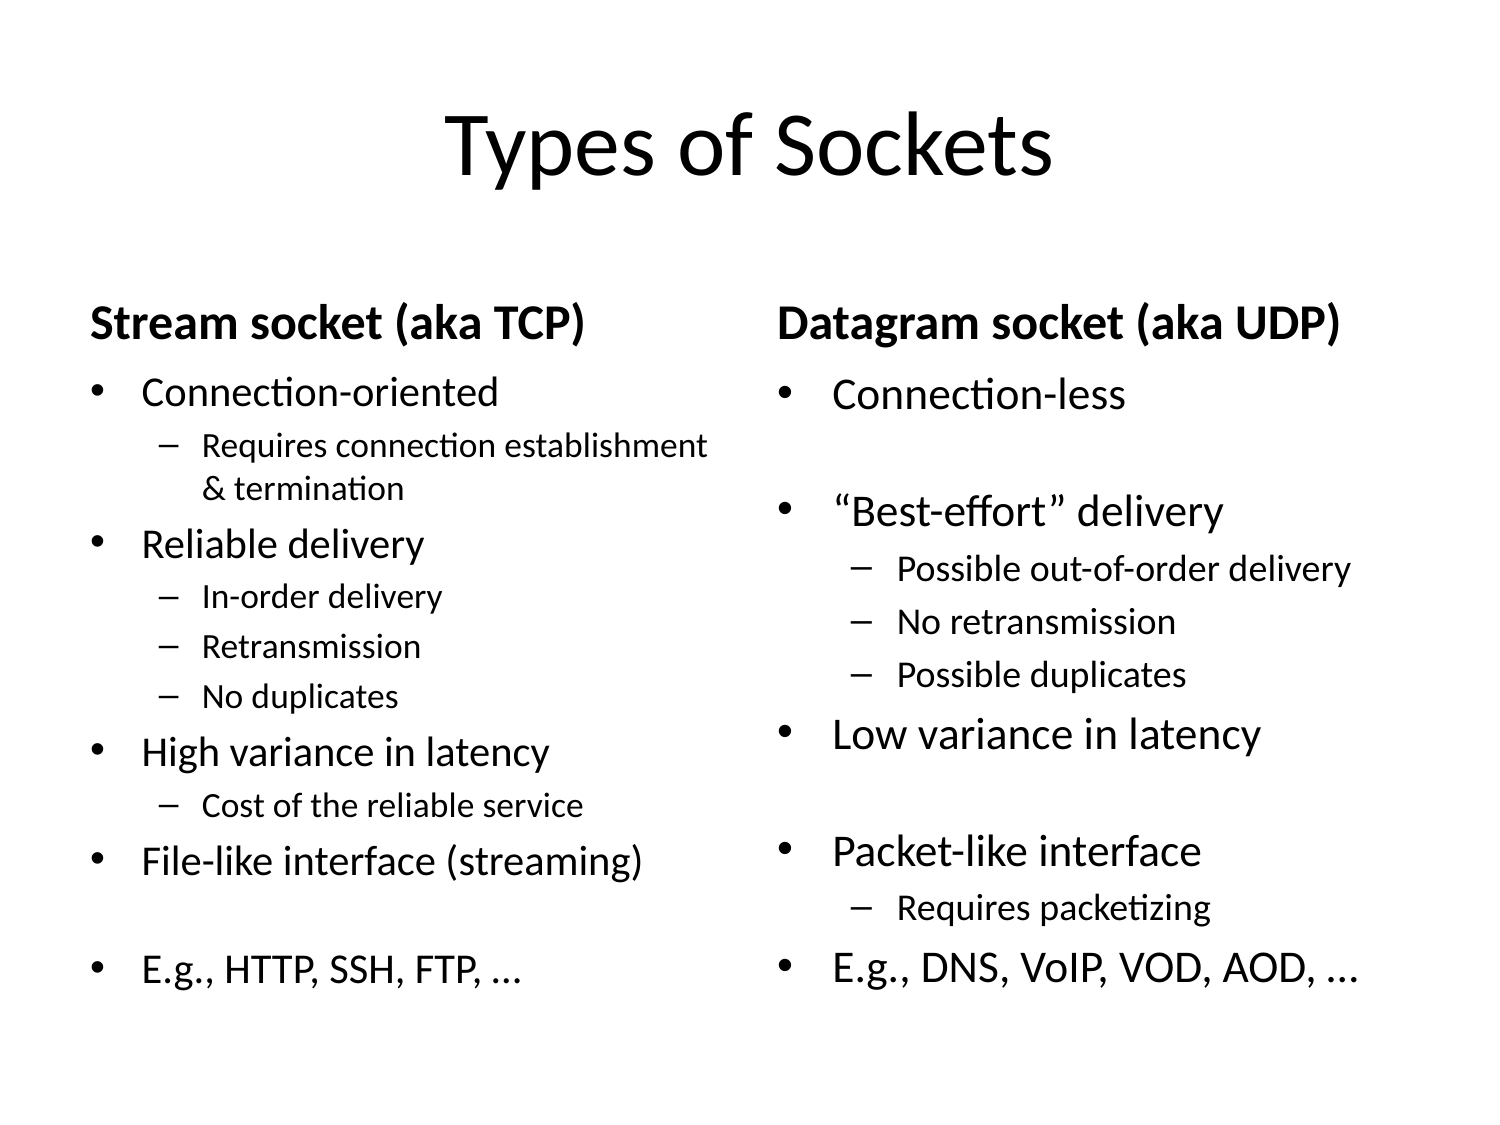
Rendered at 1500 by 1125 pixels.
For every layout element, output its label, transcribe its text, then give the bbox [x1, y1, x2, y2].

list Datagram socket (aka UDP) [761, 251, 1425, 356]
list Connection-less “Best-effort” delivery Possible out-of-order delivery No retransmission Possible duplicates Low variance in latency Packet-like interface Requires packetizing E.g., DNS, VoIP, VOD, AOD, … [761, 356, 1425, 1005]
title Types of Sockets [75, 45, 1425, 233]
list Connection-oriented Requires connection establishment & termination Reliable delivery In-order delivery Retransmission No duplicates High variance in latency Cost of the reliable service File-like interface (streaming) E.g., HTTP, SSH, FTP, … [75, 356, 738, 1005]
list Stream socket (aka TCP) [75, 251, 738, 356]
